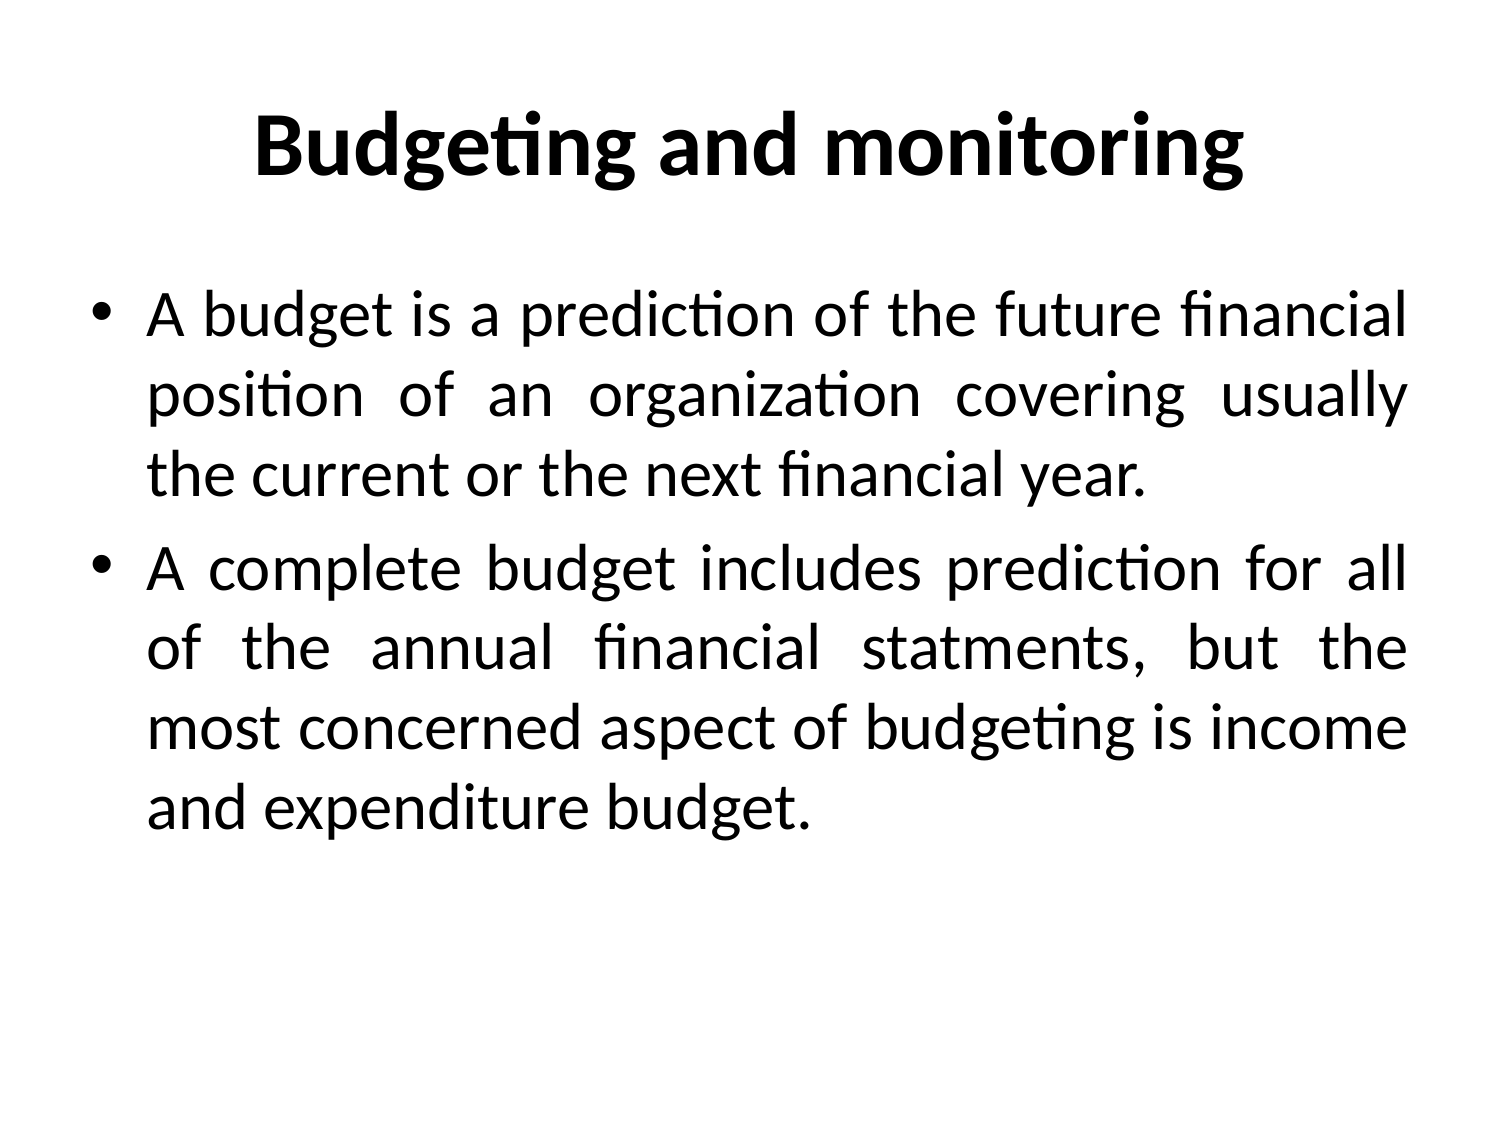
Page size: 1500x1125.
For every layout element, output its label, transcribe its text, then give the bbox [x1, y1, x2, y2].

title Budgeting and monitoring [75, 45, 1425, 233]
list A budget is a prediction of the future financial position of an organization covering usually the current or the next financial year. A complete budget includes prediction for all of the annual financial statments, but the most concerned aspect of budgeting is income and expenditure budget. [75, 262, 1425, 1005]
